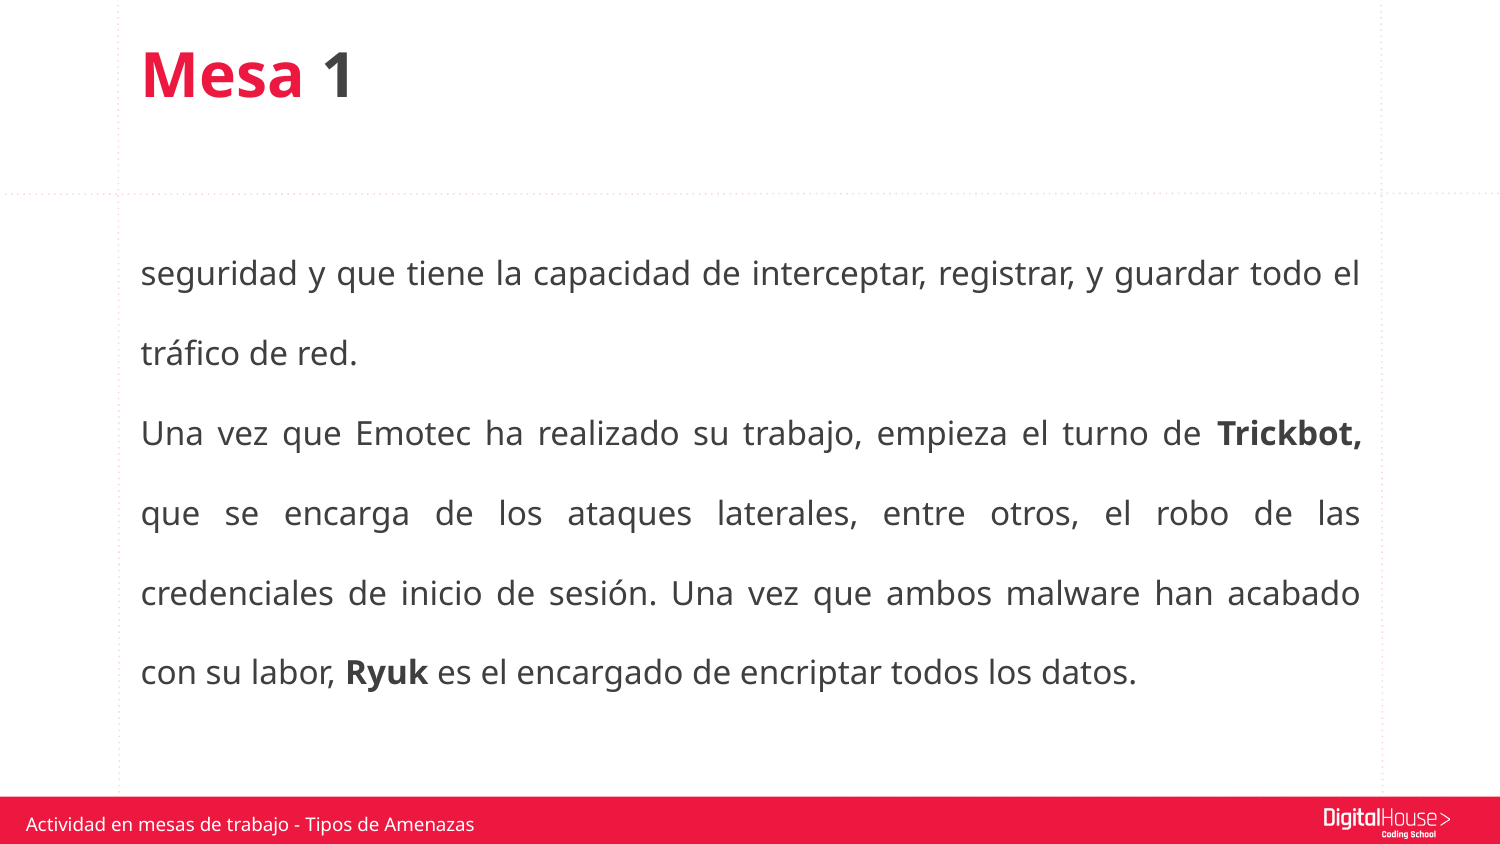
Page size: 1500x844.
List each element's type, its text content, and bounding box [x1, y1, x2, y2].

picture [1324, 808, 1450, 839]
text_box Mesa 1 [125, 28, 1098, 127]
text_box seguridad y que tiene la capacidad de interceptar, registrar, y guardar todo el tráfico de red. Una vez que Emotec ha realizado su trabajo, empieza el turno de Trickbot, que se encarga de los ataques laterales, entre otros, el robo de las credenciales de inicio de sesión. Una vez que ambos malware han acabado con su labor, Ryuk es el encargado de encriptar todos los datos. [125, 197, 1378, 742]
